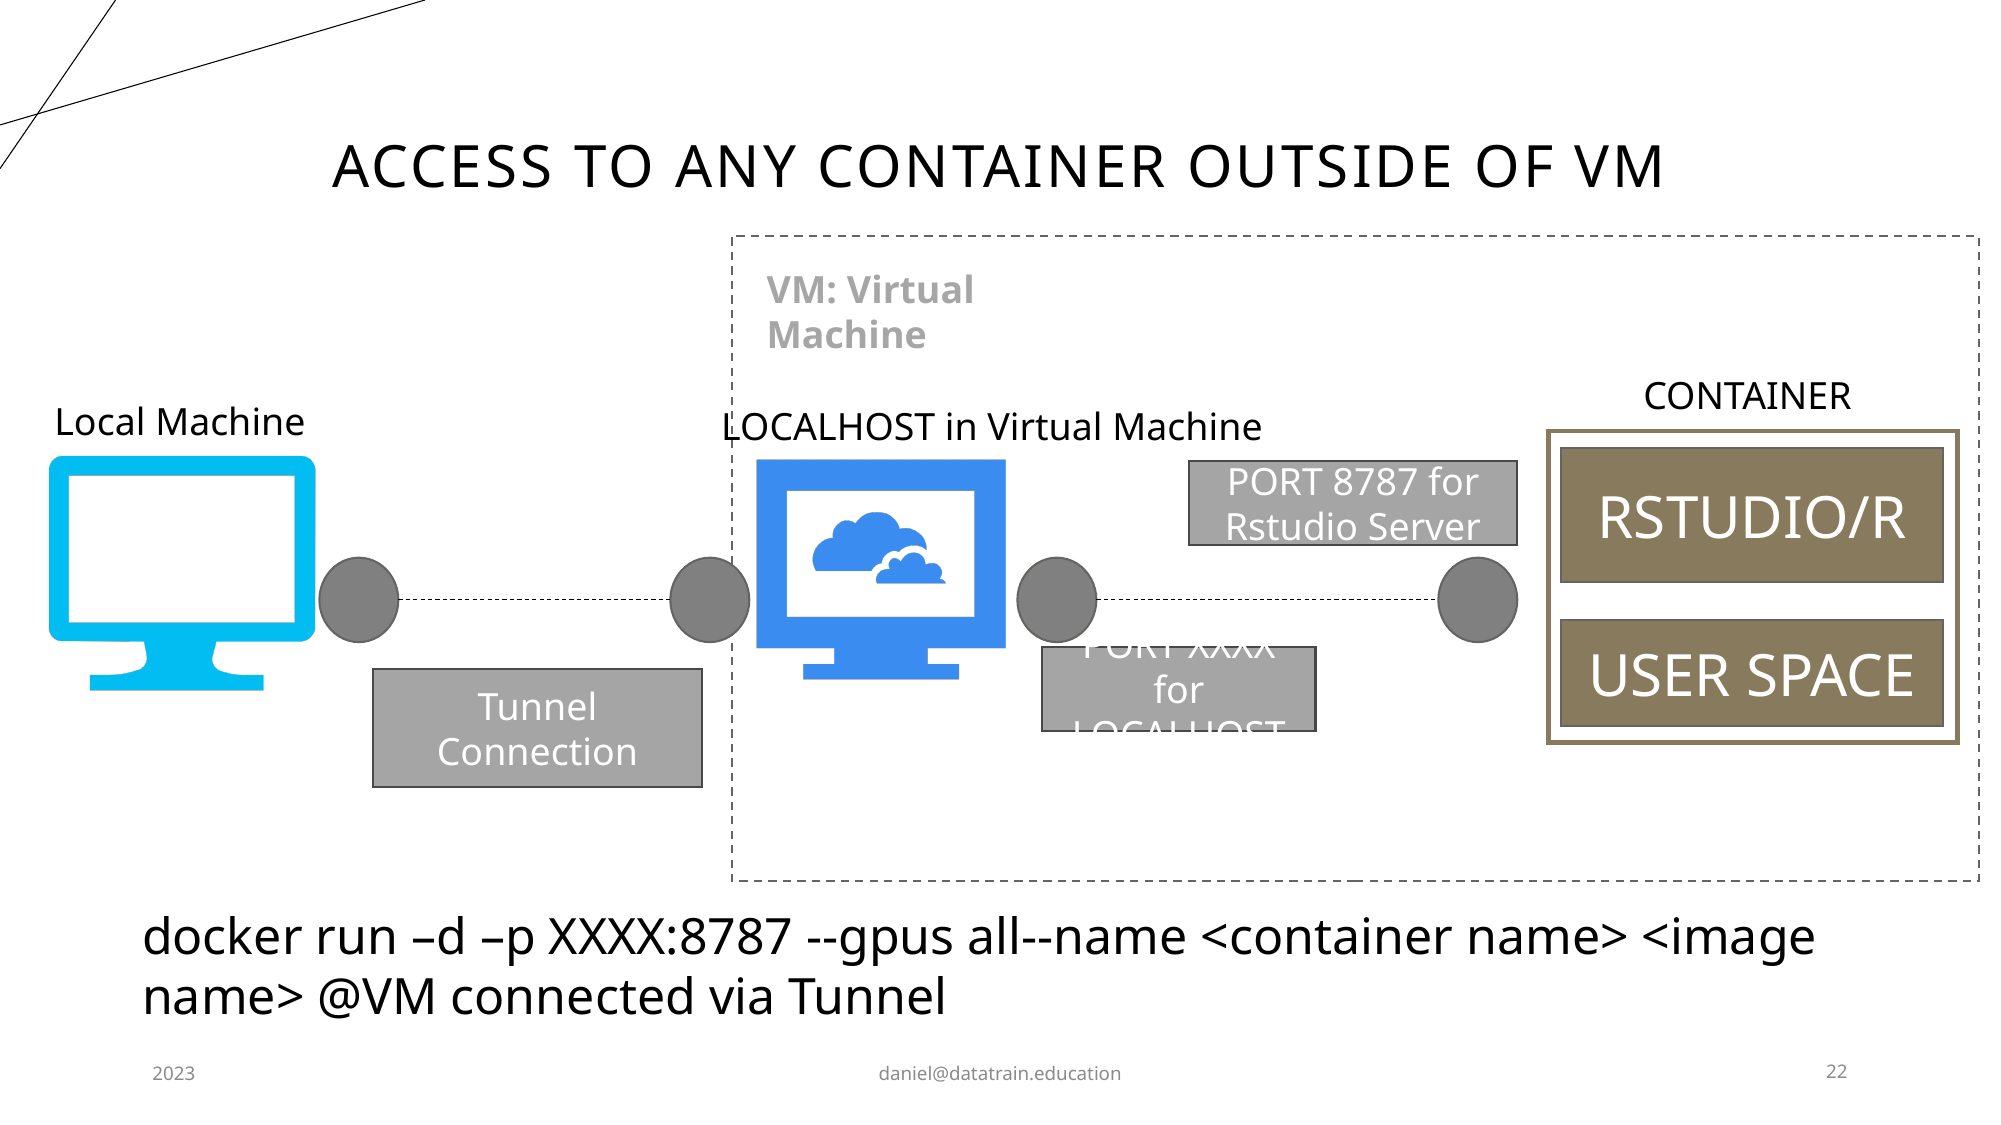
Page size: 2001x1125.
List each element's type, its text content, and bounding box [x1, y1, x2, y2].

text_box VM: Virtual Machine [751, 259, 1158, 364]
slide_number 22 [1412, 1042, 1863, 1103]
text_box LOCALHOST in Virtual Machine [700, 395, 731, 455]
title ACCESS TO any container outside of VM [137, 59, 1863, 278]
text_box [669, 556, 740, 644]
text_box [731, 235, 1980, 882]
slide_number 2023 [137, 1042, 588, 1103]
text_box [330, 556, 400, 644]
picture [32, 439, 330, 705]
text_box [1548, 430, 1958, 743]
picture [740, 443, 1022, 694]
text_box Tunnel Connection [372, 668, 703, 788]
text_box docker run –d –p XXXX:8787 --gpus all--name <container name> <image name> @VM connected via Tunnel [127, 897, 1987, 1033]
text_box Local Machine [0, 390, 363, 451]
footer daniel@datatrain.education [662, 1042, 1338, 1103]
